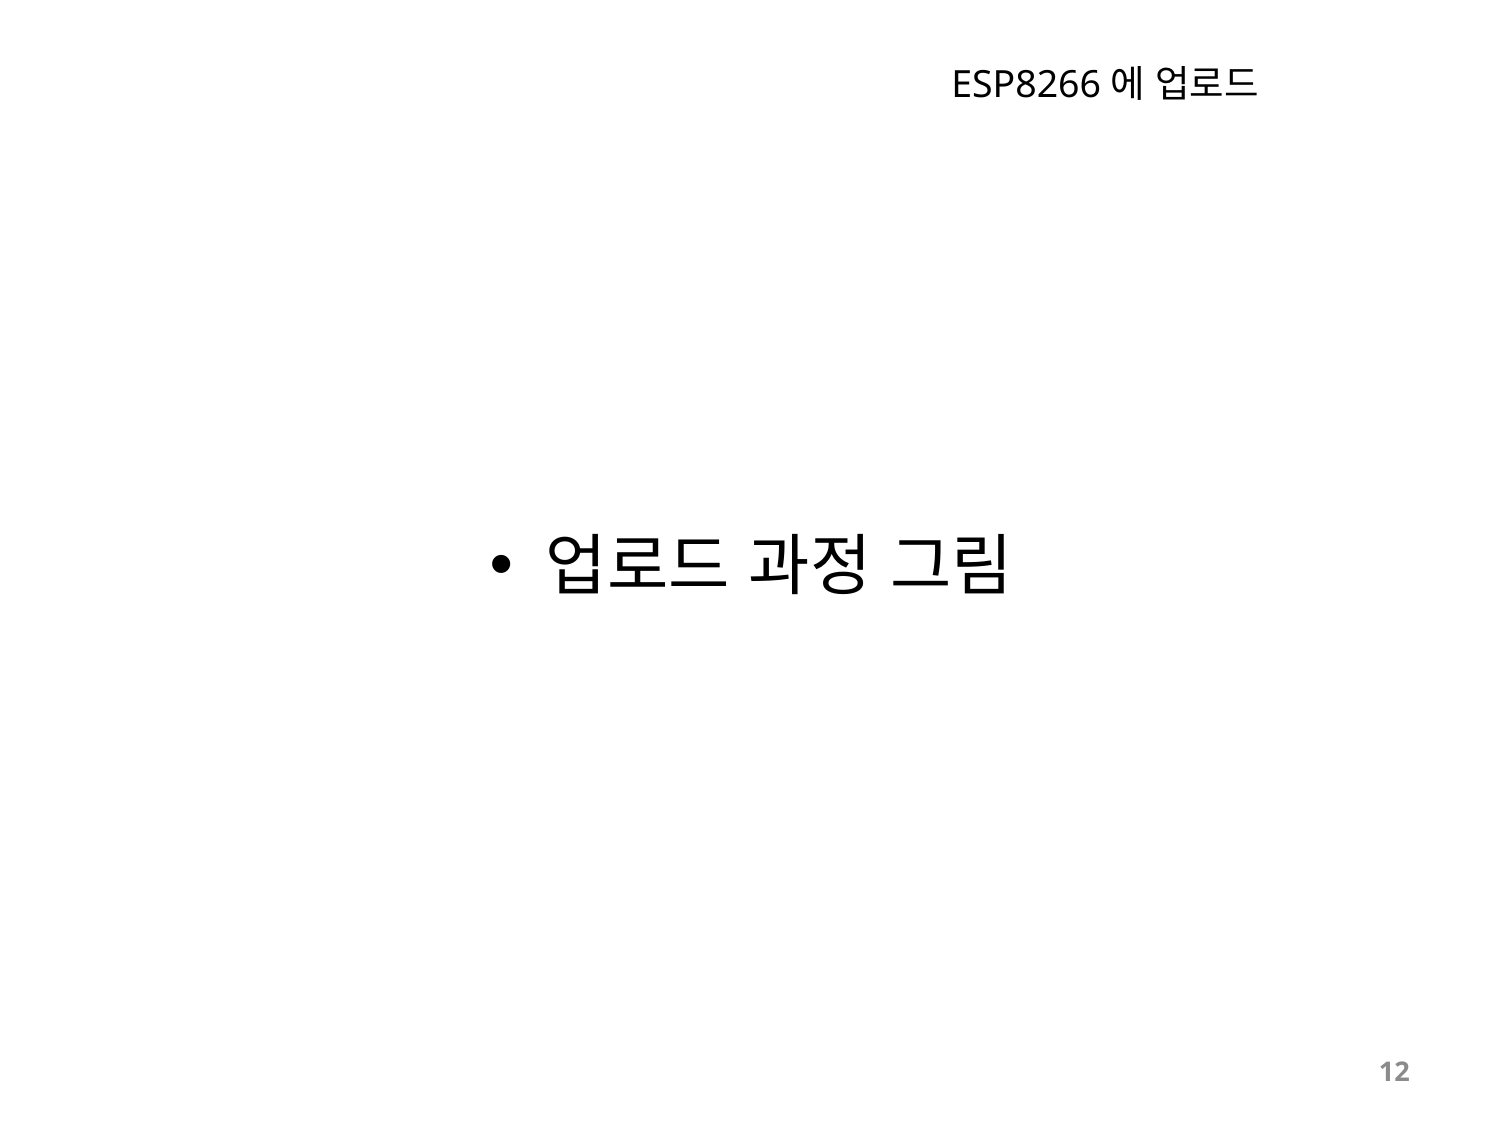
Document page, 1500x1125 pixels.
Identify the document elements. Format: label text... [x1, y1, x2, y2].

list 업로드 과정 그림 [76, 515, 1427, 622]
title ESP8266에 업로드 [785, 42, 1425, 124]
slide_number 12 [1074, 1042, 1425, 1103]
